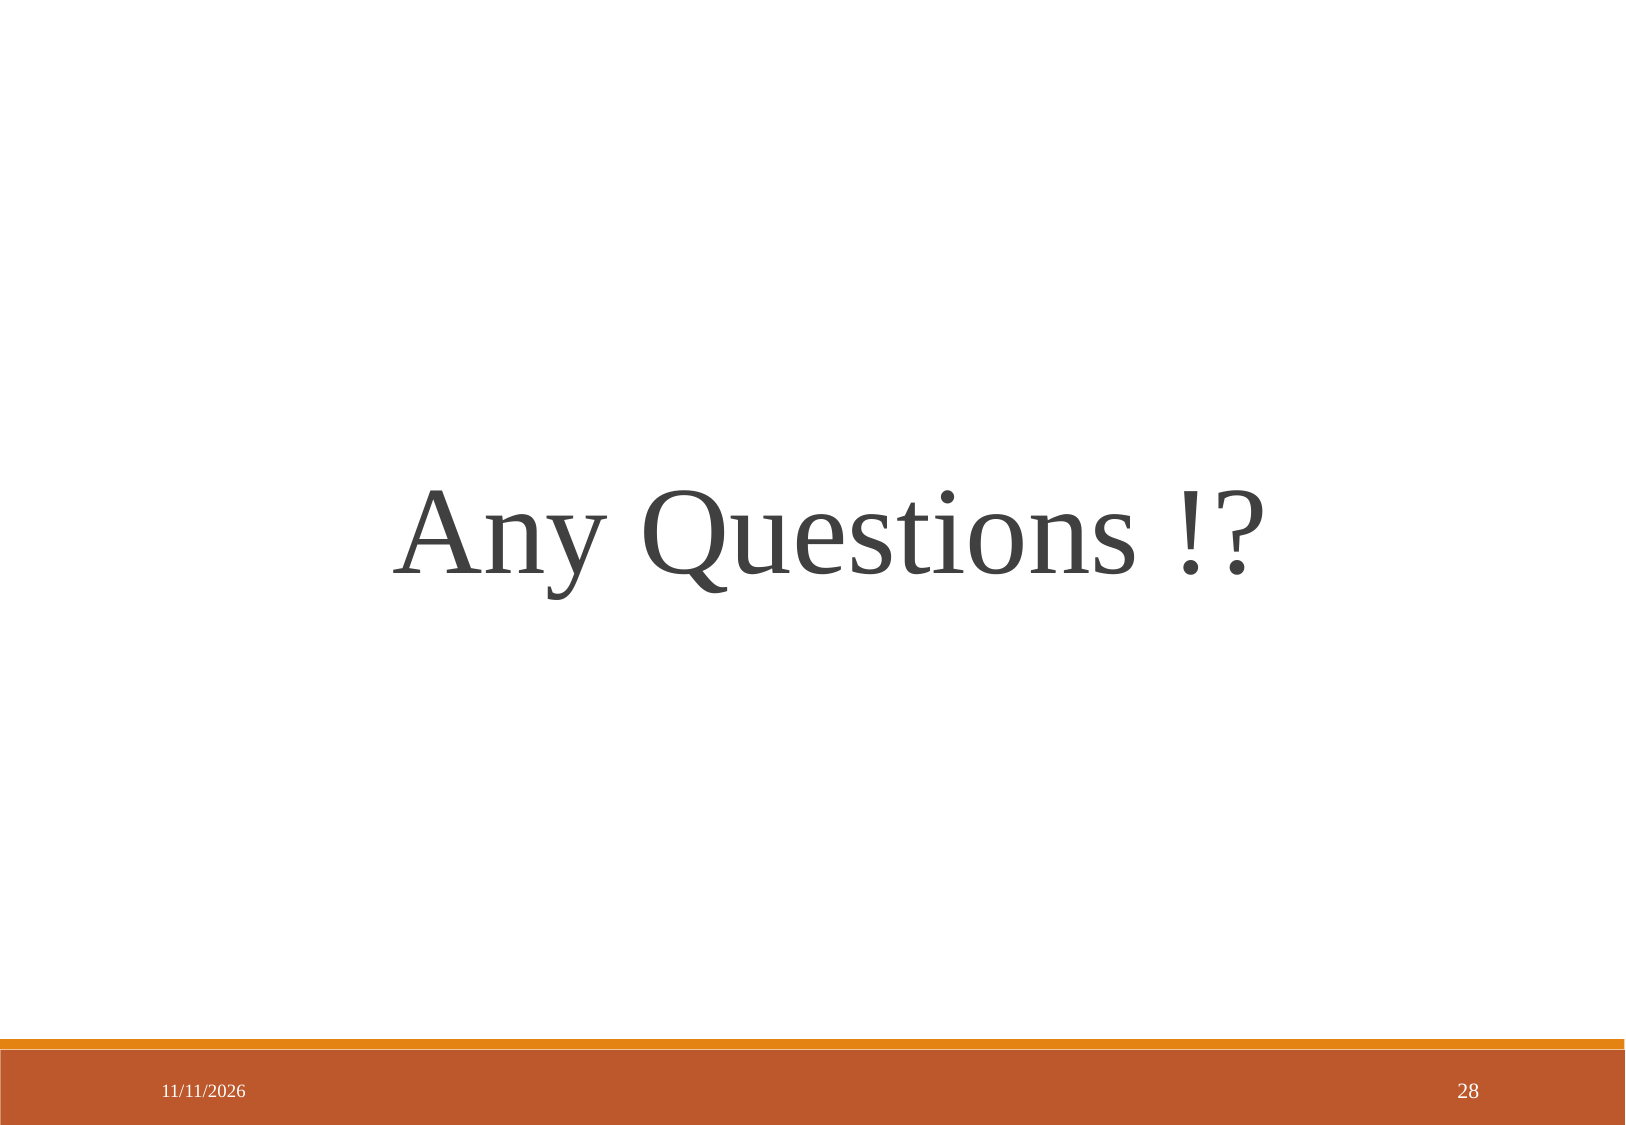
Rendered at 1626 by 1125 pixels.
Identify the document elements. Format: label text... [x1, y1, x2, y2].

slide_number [146, 1059, 476, 1120]
list Any Questions !? [146, 228, 1487, 889]
slide_number 28 [1319, 1059, 1495, 1120]
